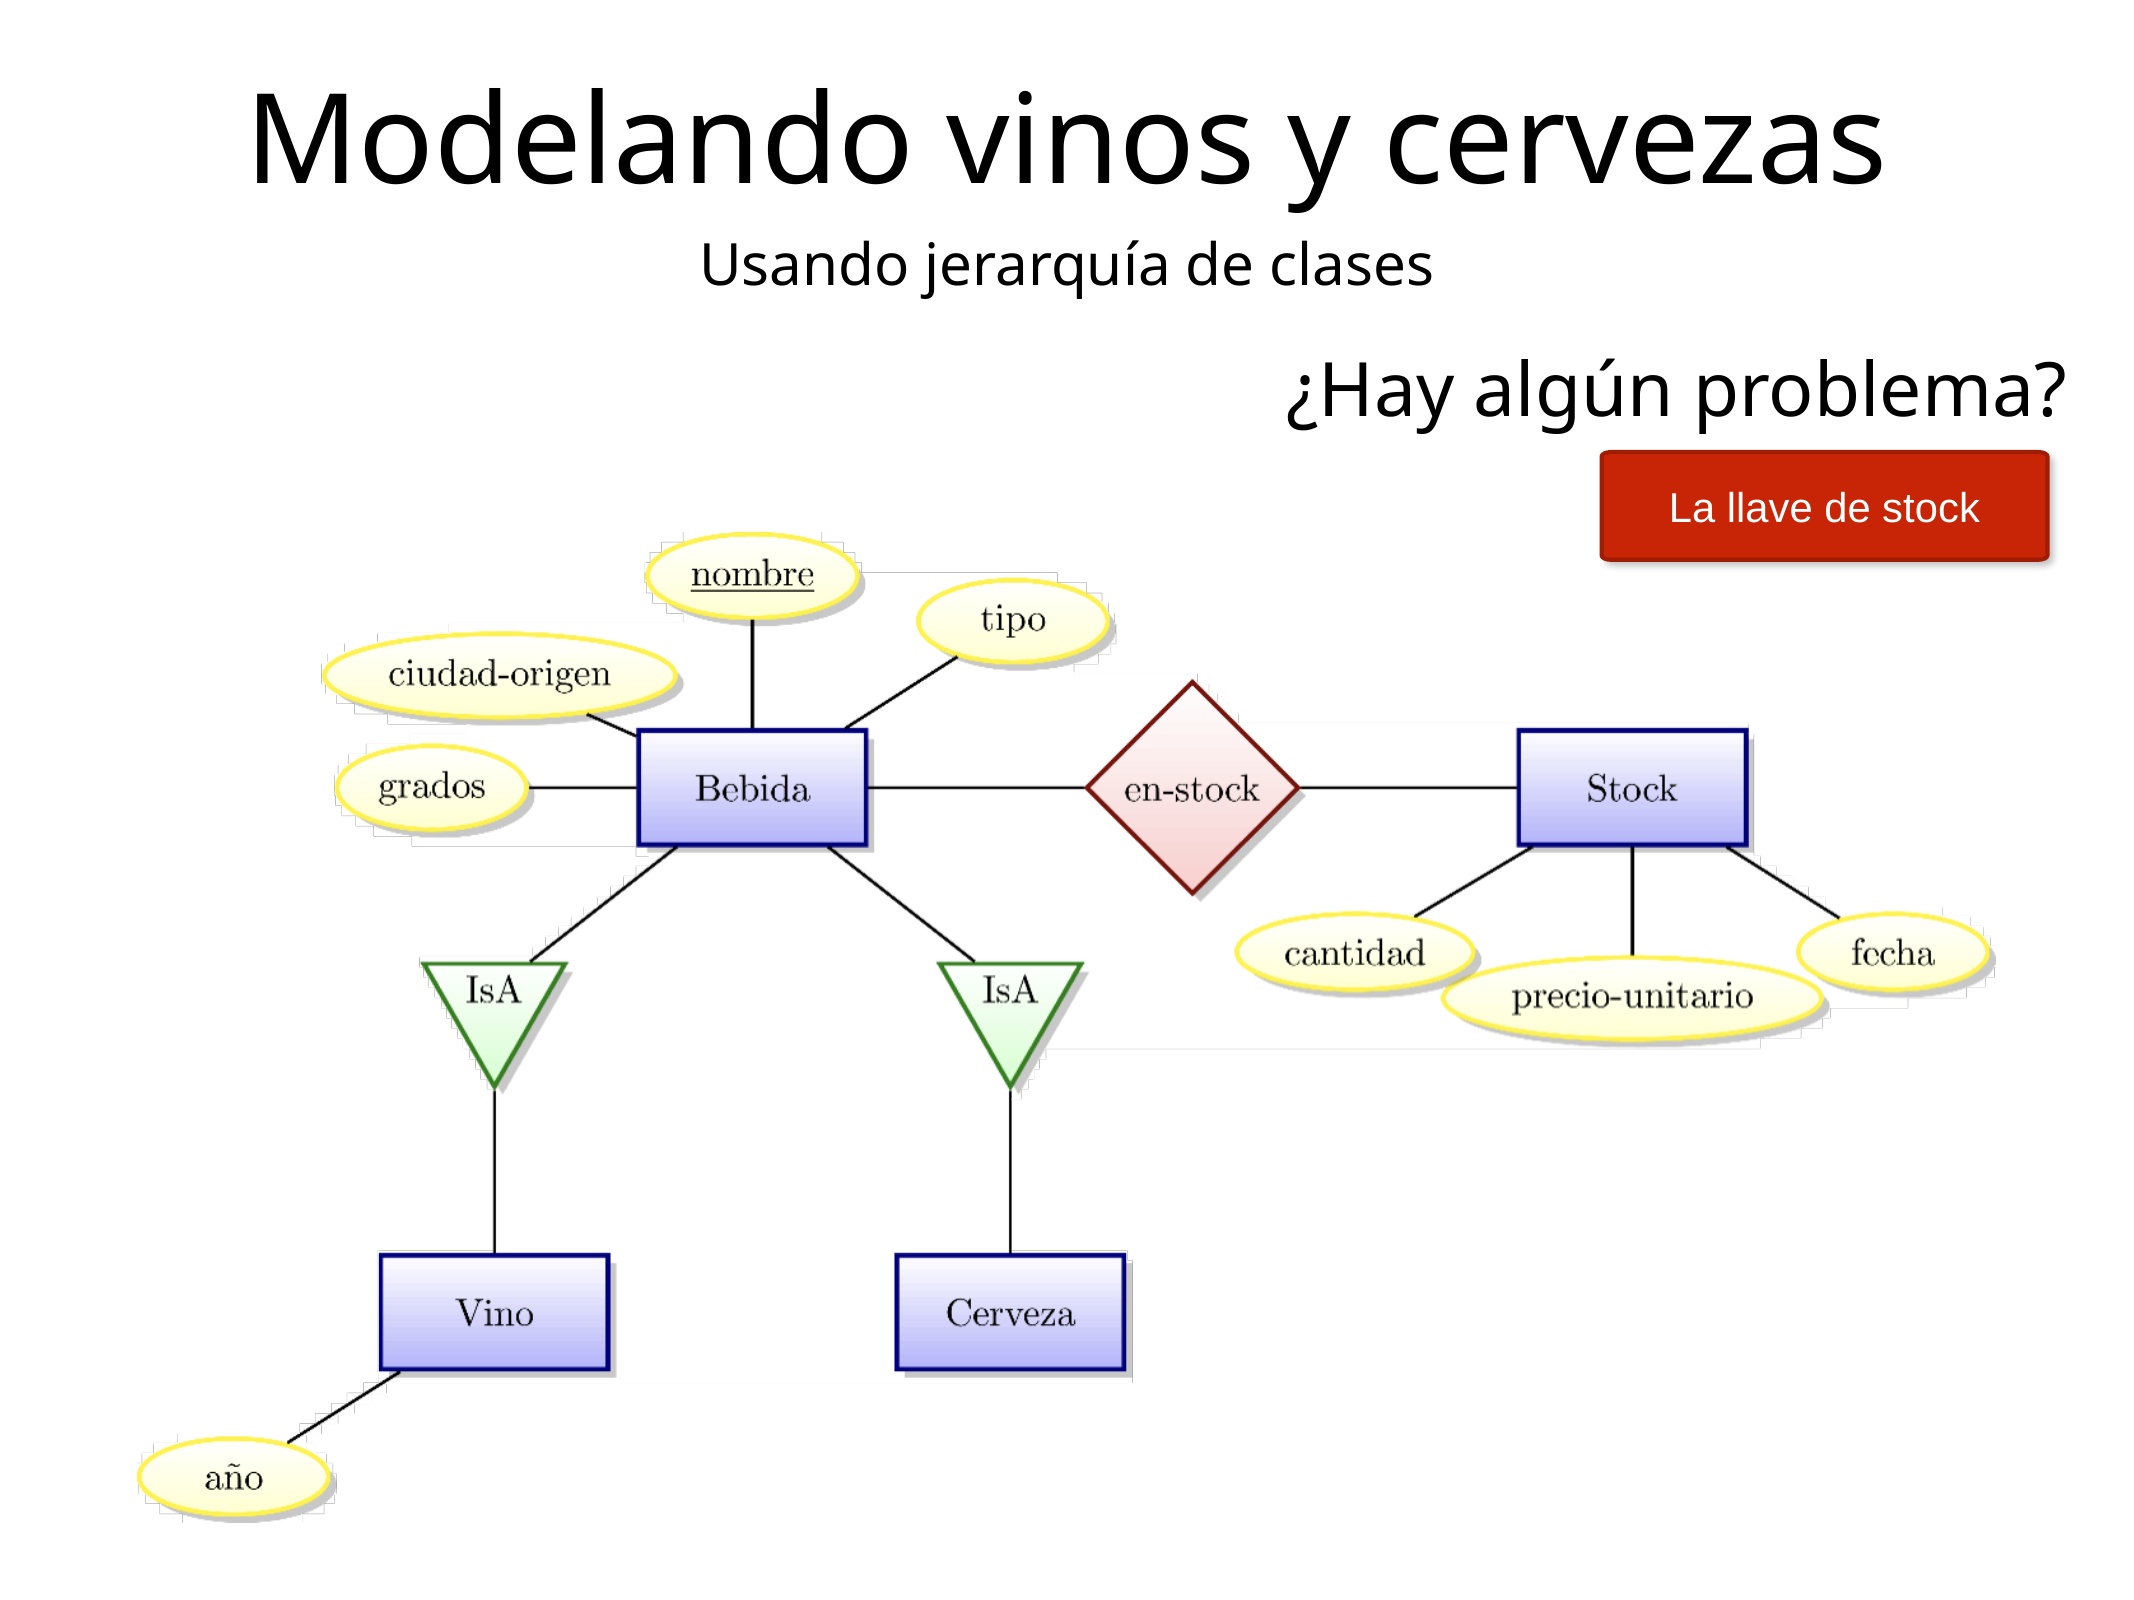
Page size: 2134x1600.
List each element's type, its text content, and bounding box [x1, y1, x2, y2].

text_box ¿Hay algún problema? [1240, 333, 2114, 440]
text_box La llave de stock [1601, 452, 2048, 560]
text_box Modelando vinos y cervezas [183, 50, 1951, 218]
picture [137, 531, 1996, 1523]
text_box Usando jerarquía de clases [475, 218, 1658, 306]
